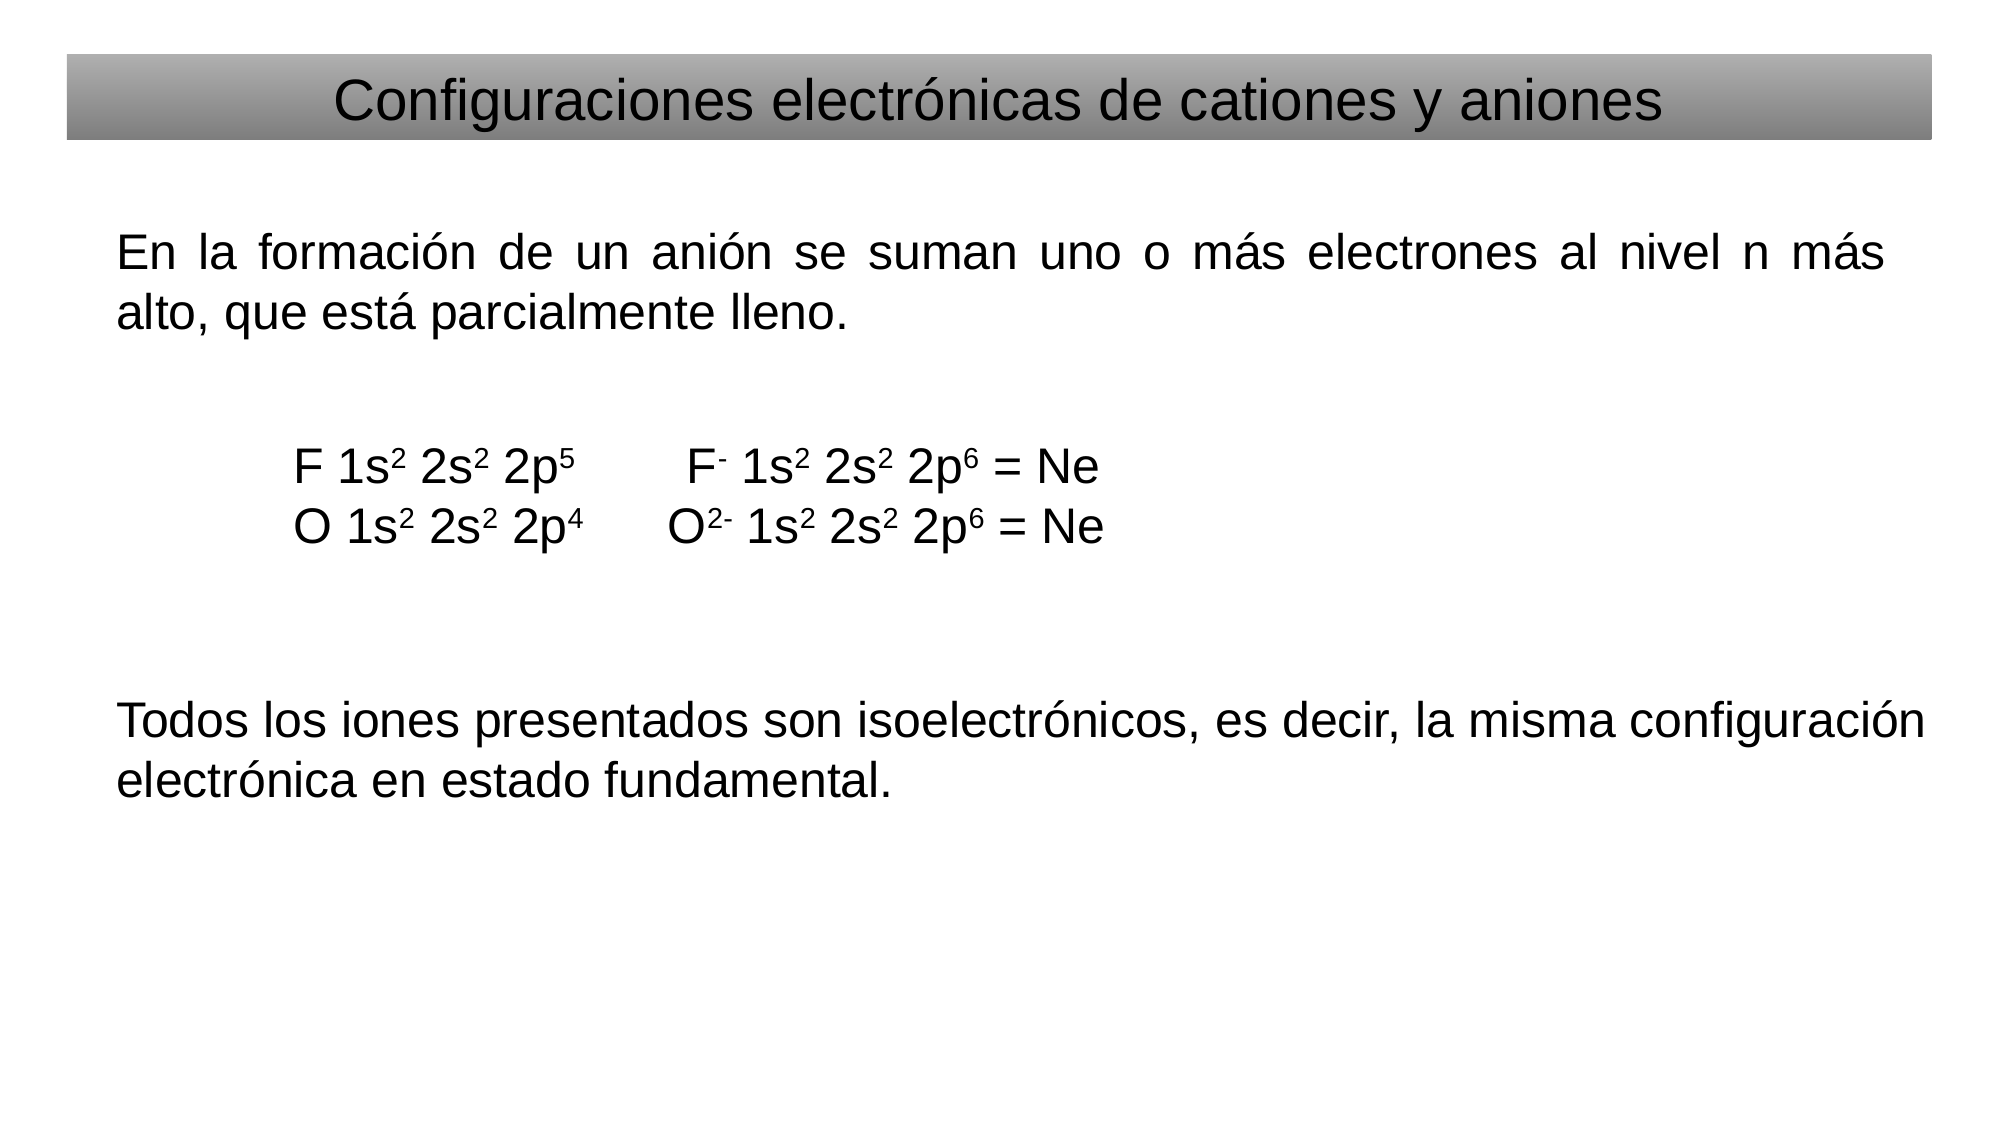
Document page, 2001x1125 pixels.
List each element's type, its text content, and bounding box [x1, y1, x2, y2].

text_box F 1s2 2s2 2p5 F- 1s2 2s2 2p6 = Ne O 1s2 2s2 2p4 O2- 1s2 2s2 2p6 = Ne [278, 426, 1649, 561]
text_box En la formación de un anión se suman uno o más electrones al nivel n más alto, que está parcialmente lleno. [101, 211, 1902, 347]
text_box Configuraciones electrónicas de cationes y aniones [66, 54, 1932, 140]
text_box Todos los iones presentados son isoelectrónicos, es decir, la misma configuración electrónica en estado fundamental. [101, 680, 1967, 815]
